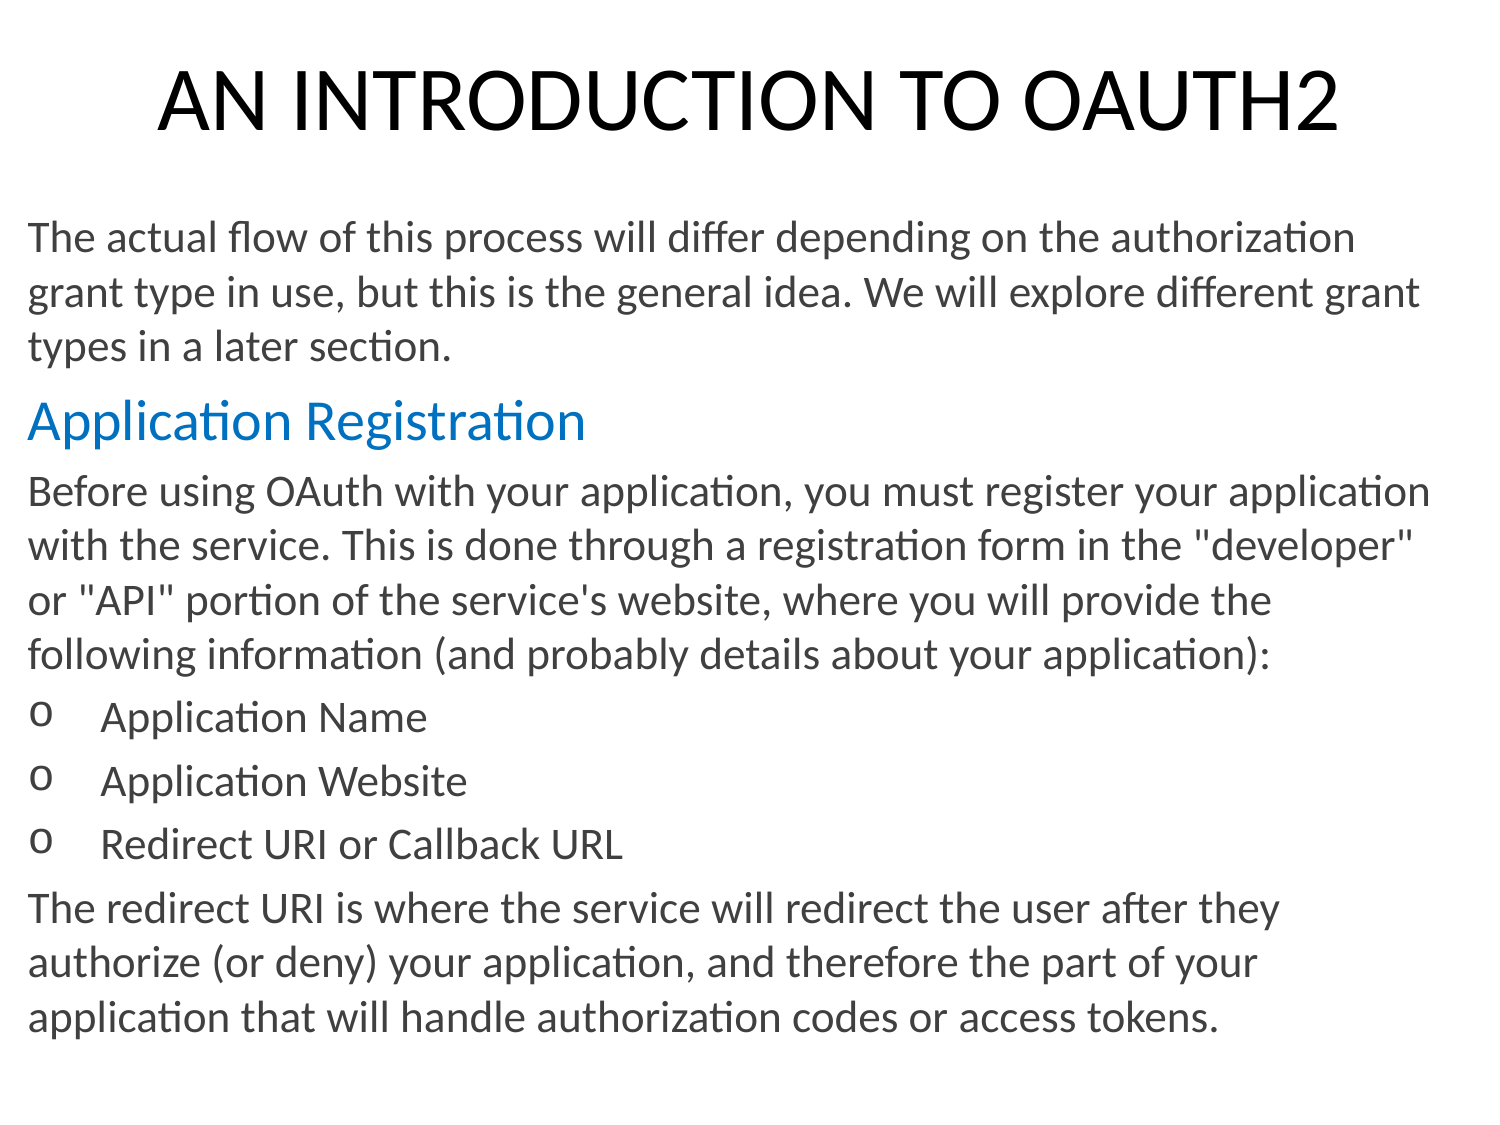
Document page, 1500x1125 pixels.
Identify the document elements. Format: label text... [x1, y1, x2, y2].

subtitle The actual flow of this process will differ depending on the authorization grant type in use, but this is the general idea. We will explore different grant types in a later section. Application Registration Before using OAuth with your application, you must register your application with the service. This is done through a registration form in the "developer" or "API" portion of the service's website, where you will provide the following information (and probably details about your application): Application Name Application Website Redirect URI or Callback URL The redirect URI is where the service will redirect the user after they authorize (or deny) your application, and therefore the part of your application that will handle authorization codes or access tokens. [12, 200, 1463, 1100]
title AN INTRODUCTION TO OAUTH2 [112, 0, 1388, 188]
